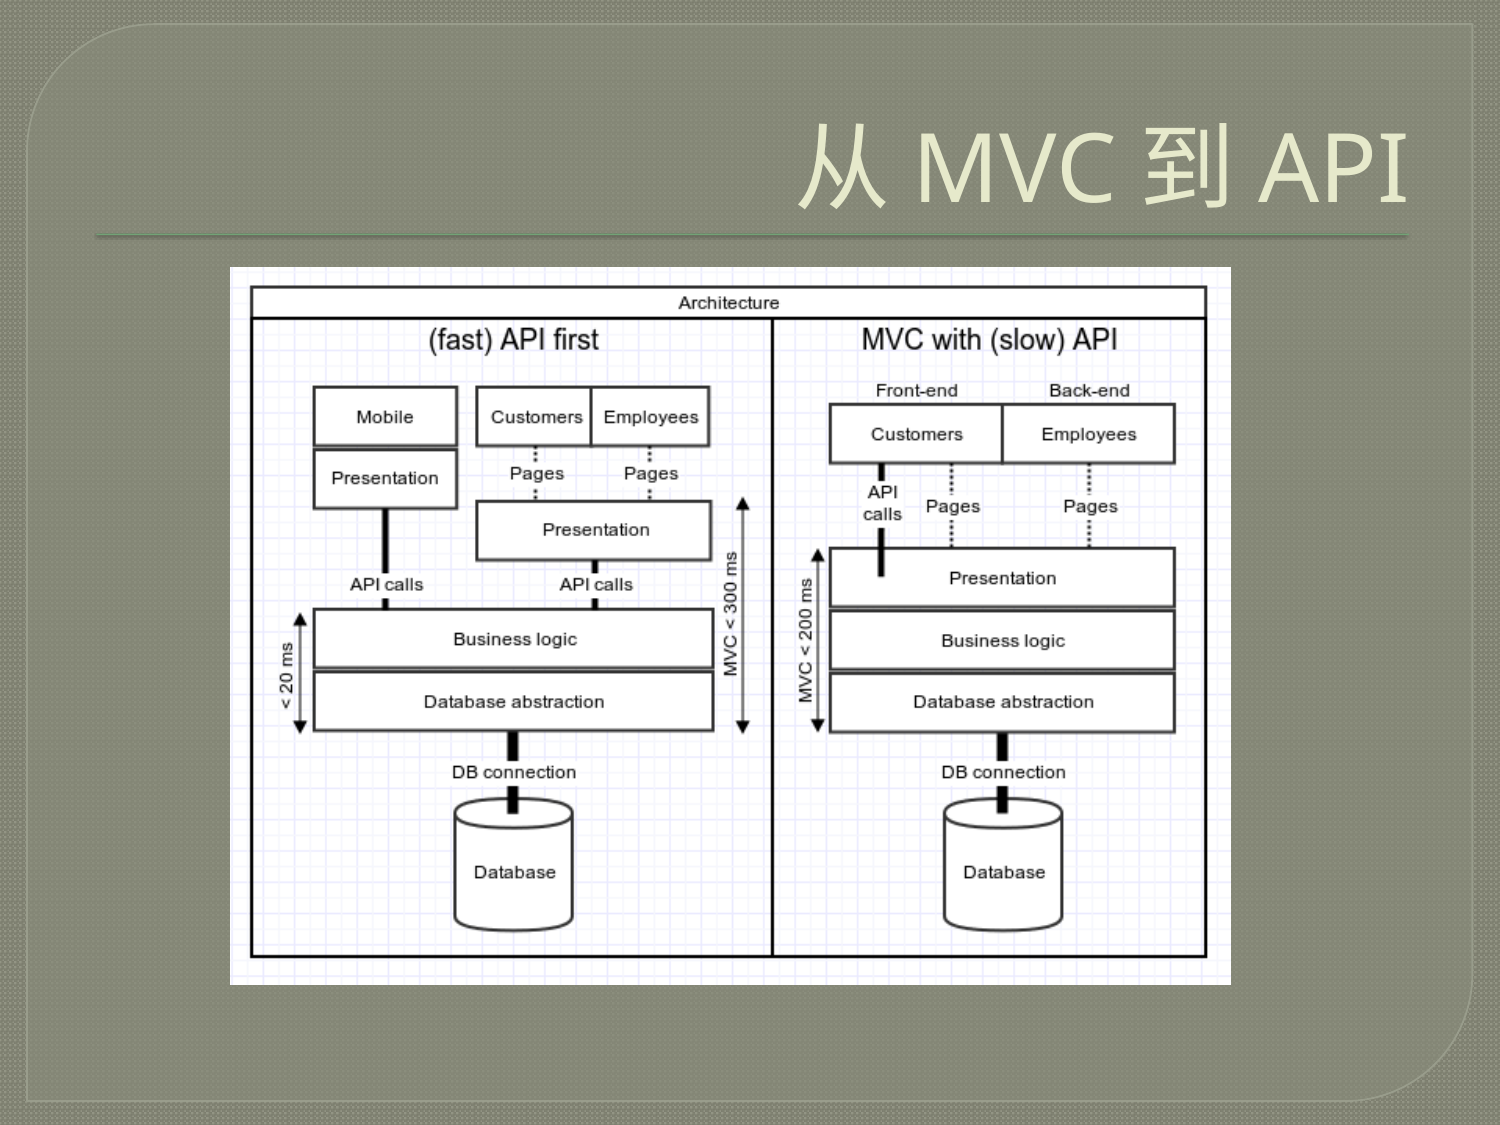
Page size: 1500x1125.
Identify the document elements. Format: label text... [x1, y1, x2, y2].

picture [229, 266, 1231, 985]
title 从MVC到API [75, 41, 1425, 230]
